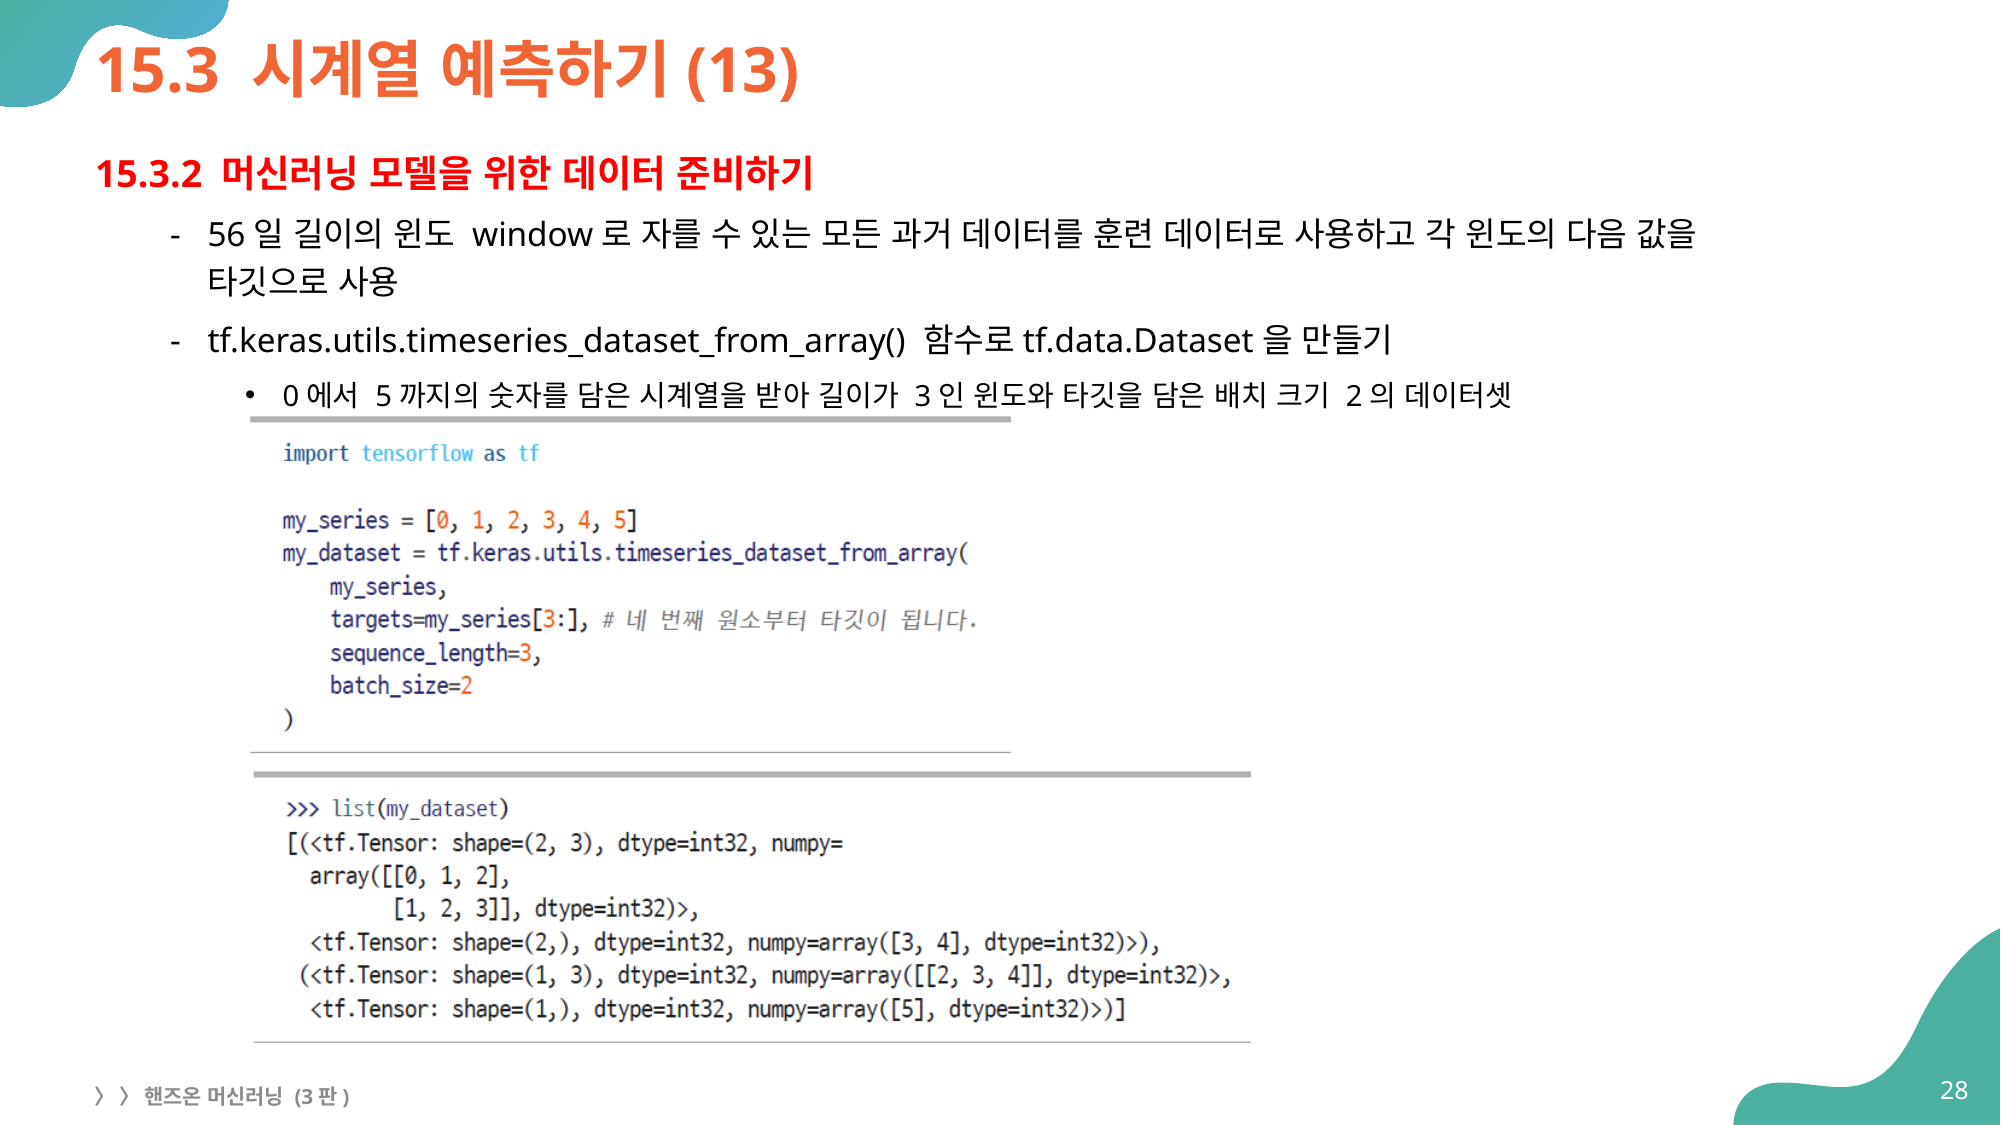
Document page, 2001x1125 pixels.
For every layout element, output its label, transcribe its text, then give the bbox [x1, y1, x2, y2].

picture [249, 414, 1011, 758]
list 15.3.2 머신러닝 모델을 위한 데이터 준비하기 56일 길이의 윈도 window로 자를 수 있는 모든 과거 데이터를 훈련 데이터로 사용하고 각 윈도의 다음 값을 타깃으로 사용 tf.keras.utils.timeseries_dataset_from_array() 함수로tf.data.Dataset을 만들기 0에서 5까지의 숫자를 담은 시계열을 받아 길이가 3인 윈도와 타깃을 담은 배치 크기 2의 데이터셋 [79, 133, 1931, 1035]
picture [249, 763, 1251, 1049]
footer 〉 〉 핸즈온 머신러닝 (3판) [79, 1078, 755, 1114]
title 15.3 시계열 예측하기(13) [79, 17, 1931, 128]
slide_number 28 [1917, 1061, 1984, 1122]
